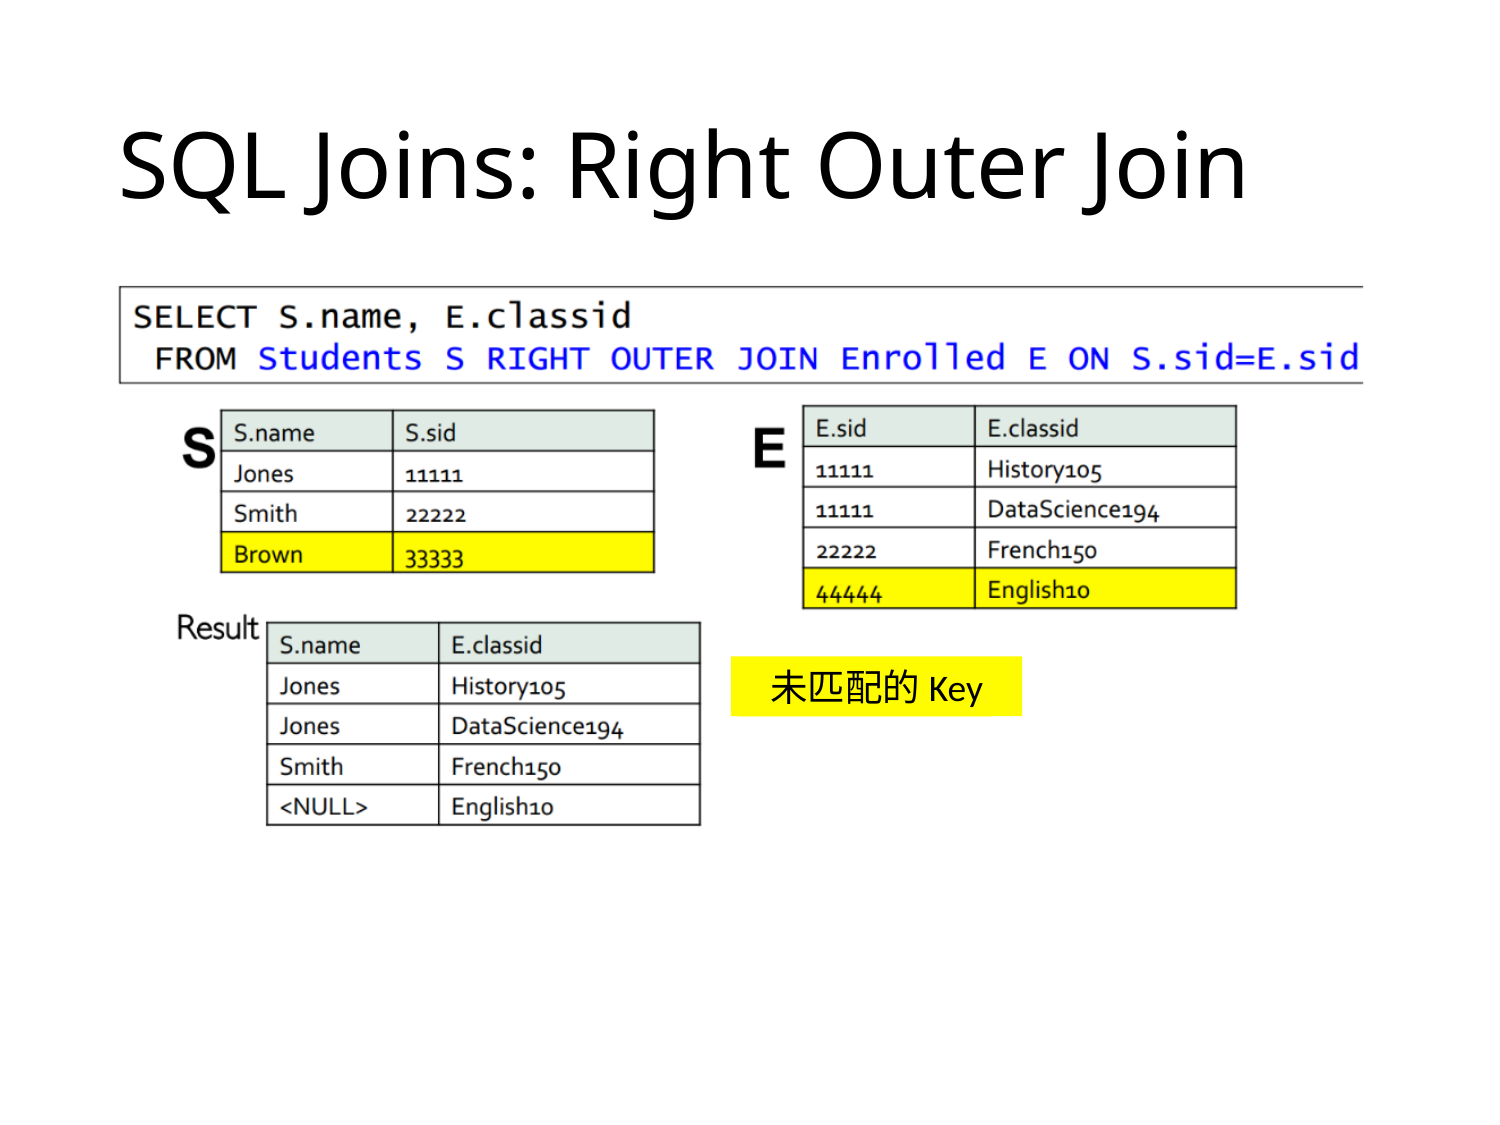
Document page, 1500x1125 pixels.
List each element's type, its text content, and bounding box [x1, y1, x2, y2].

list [103, 277, 1397, 843]
title SQL Joins: Right Outer Join [103, 59, 1397, 277]
